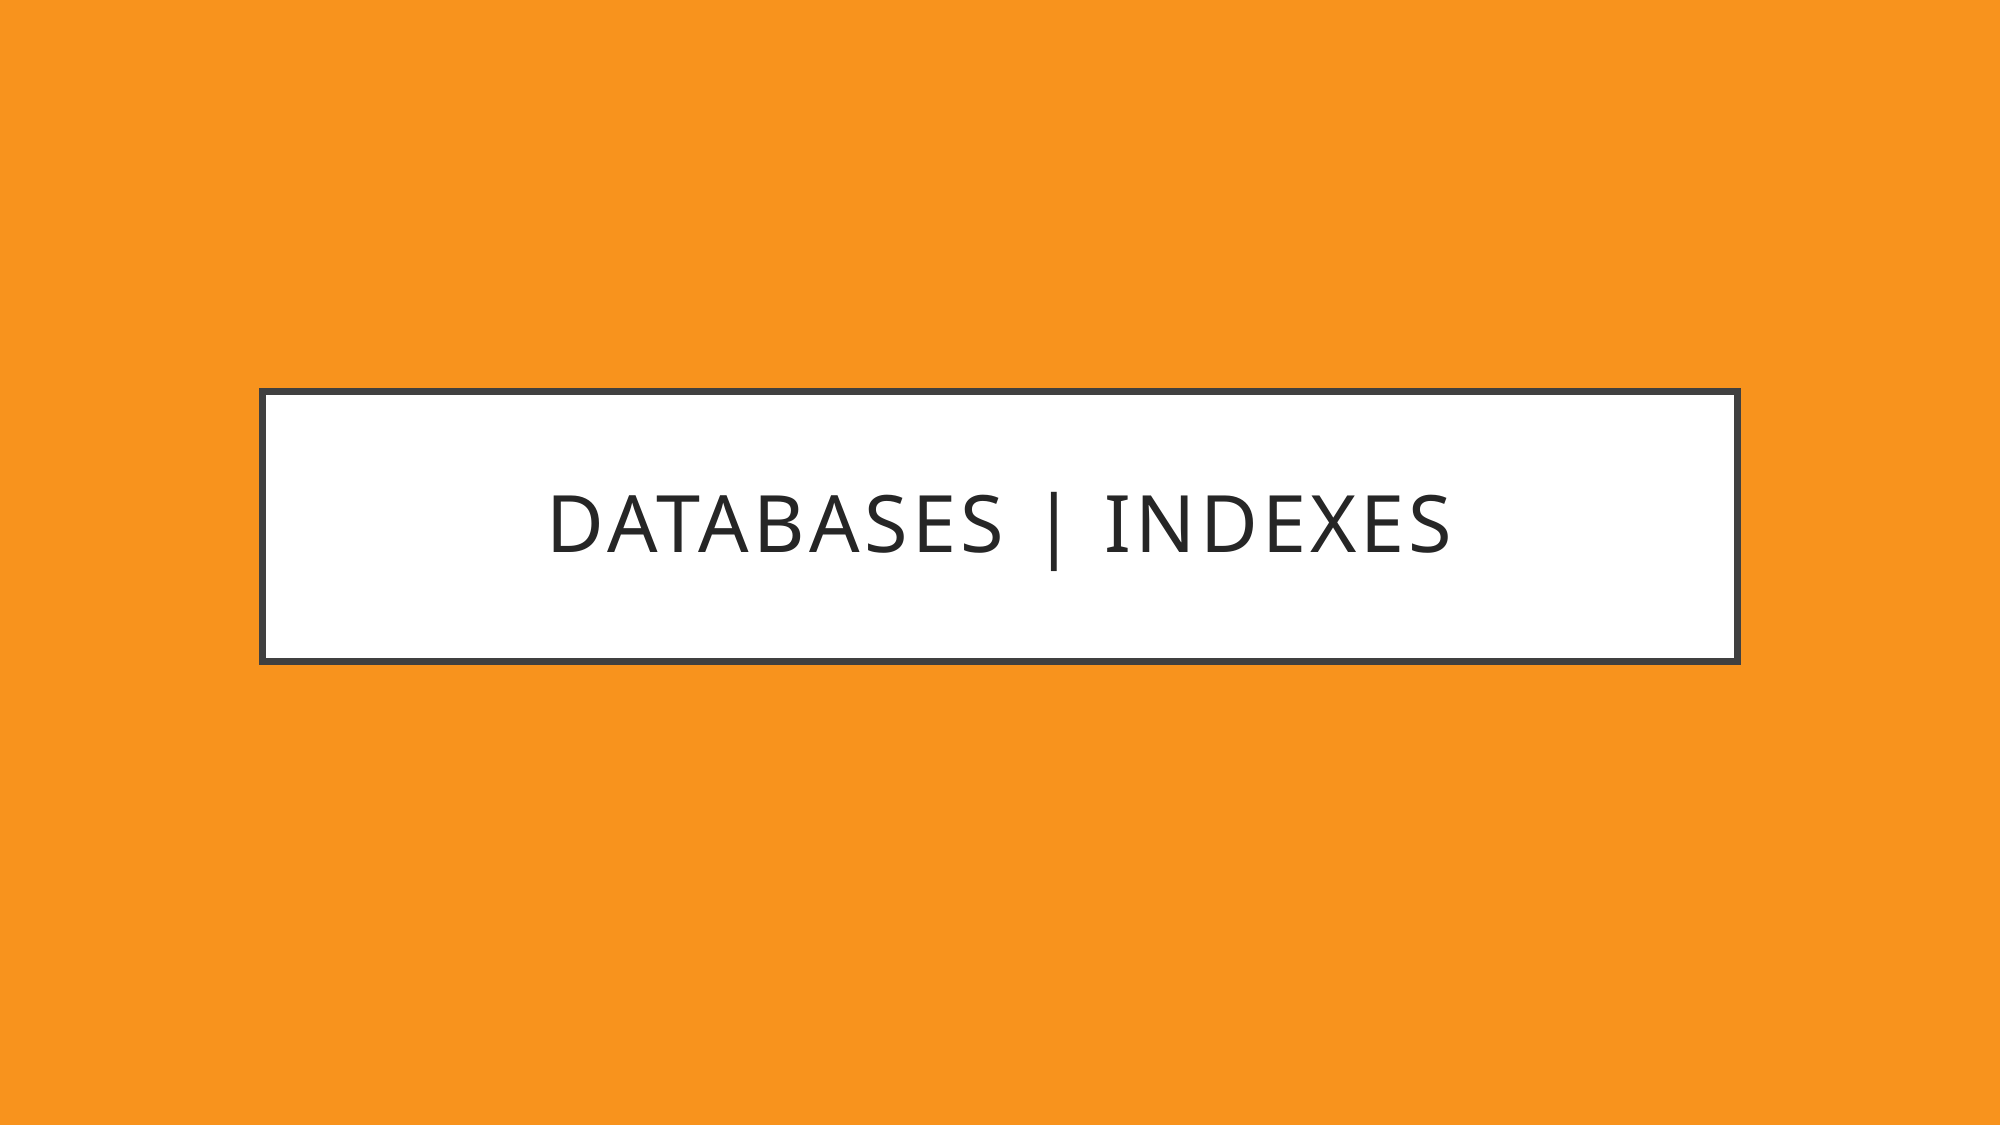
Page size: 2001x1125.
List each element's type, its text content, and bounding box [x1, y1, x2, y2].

title Databases | indexes [259, 388, 1741, 665]
